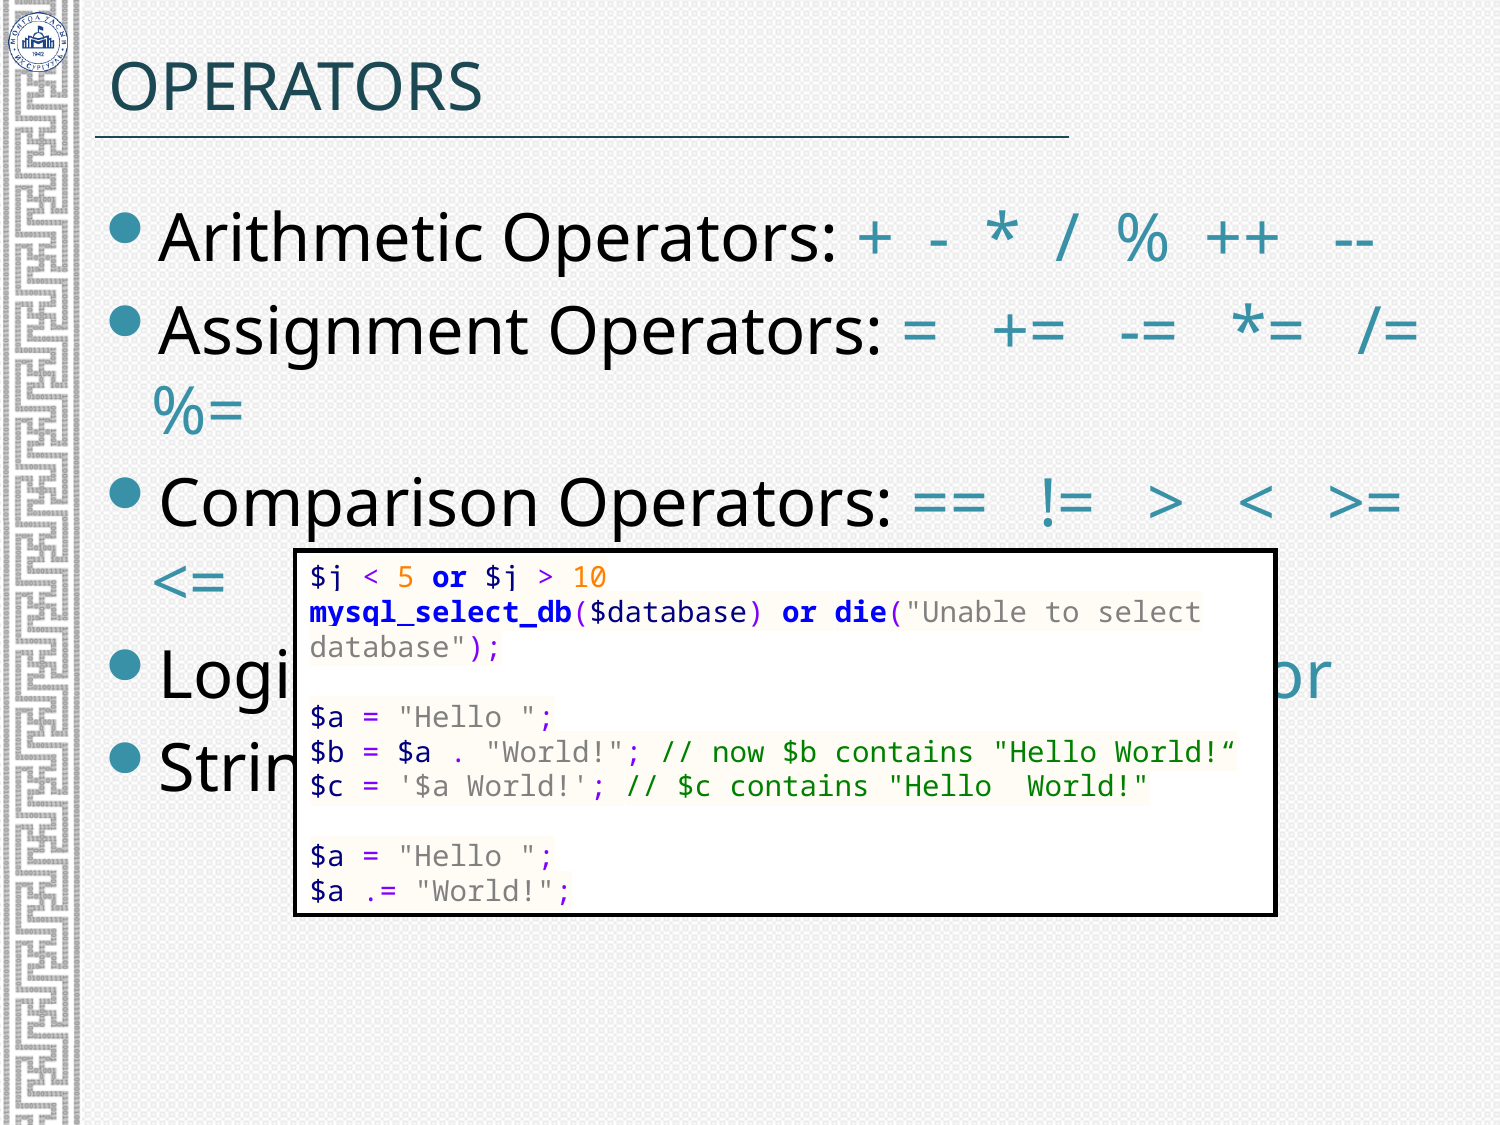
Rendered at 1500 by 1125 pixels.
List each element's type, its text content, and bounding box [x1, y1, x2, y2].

list Arithmetic Operators: + - * / % ++ -- Assignment Operators: = += -= *= /= %= Comparison Operators: == != > < >= <= Logical Operators: && || ! or xor String Operators: . .= [76, 187, 1500, 610]
title Operators [93, 41, 1477, 126]
picture [1, 0, 82, 1125]
text_box $j < 5 or $j > 10 mysql_select_db($database) or die("Unable to select database"); $a = "Hello "; $b = $a . "World!"; // now $b contains "Hello World!“ $c = '$a World!'; // $c contains "Hello World!" $a = "Hello "; $a .= "World!"; [294, 550, 1276, 915]
